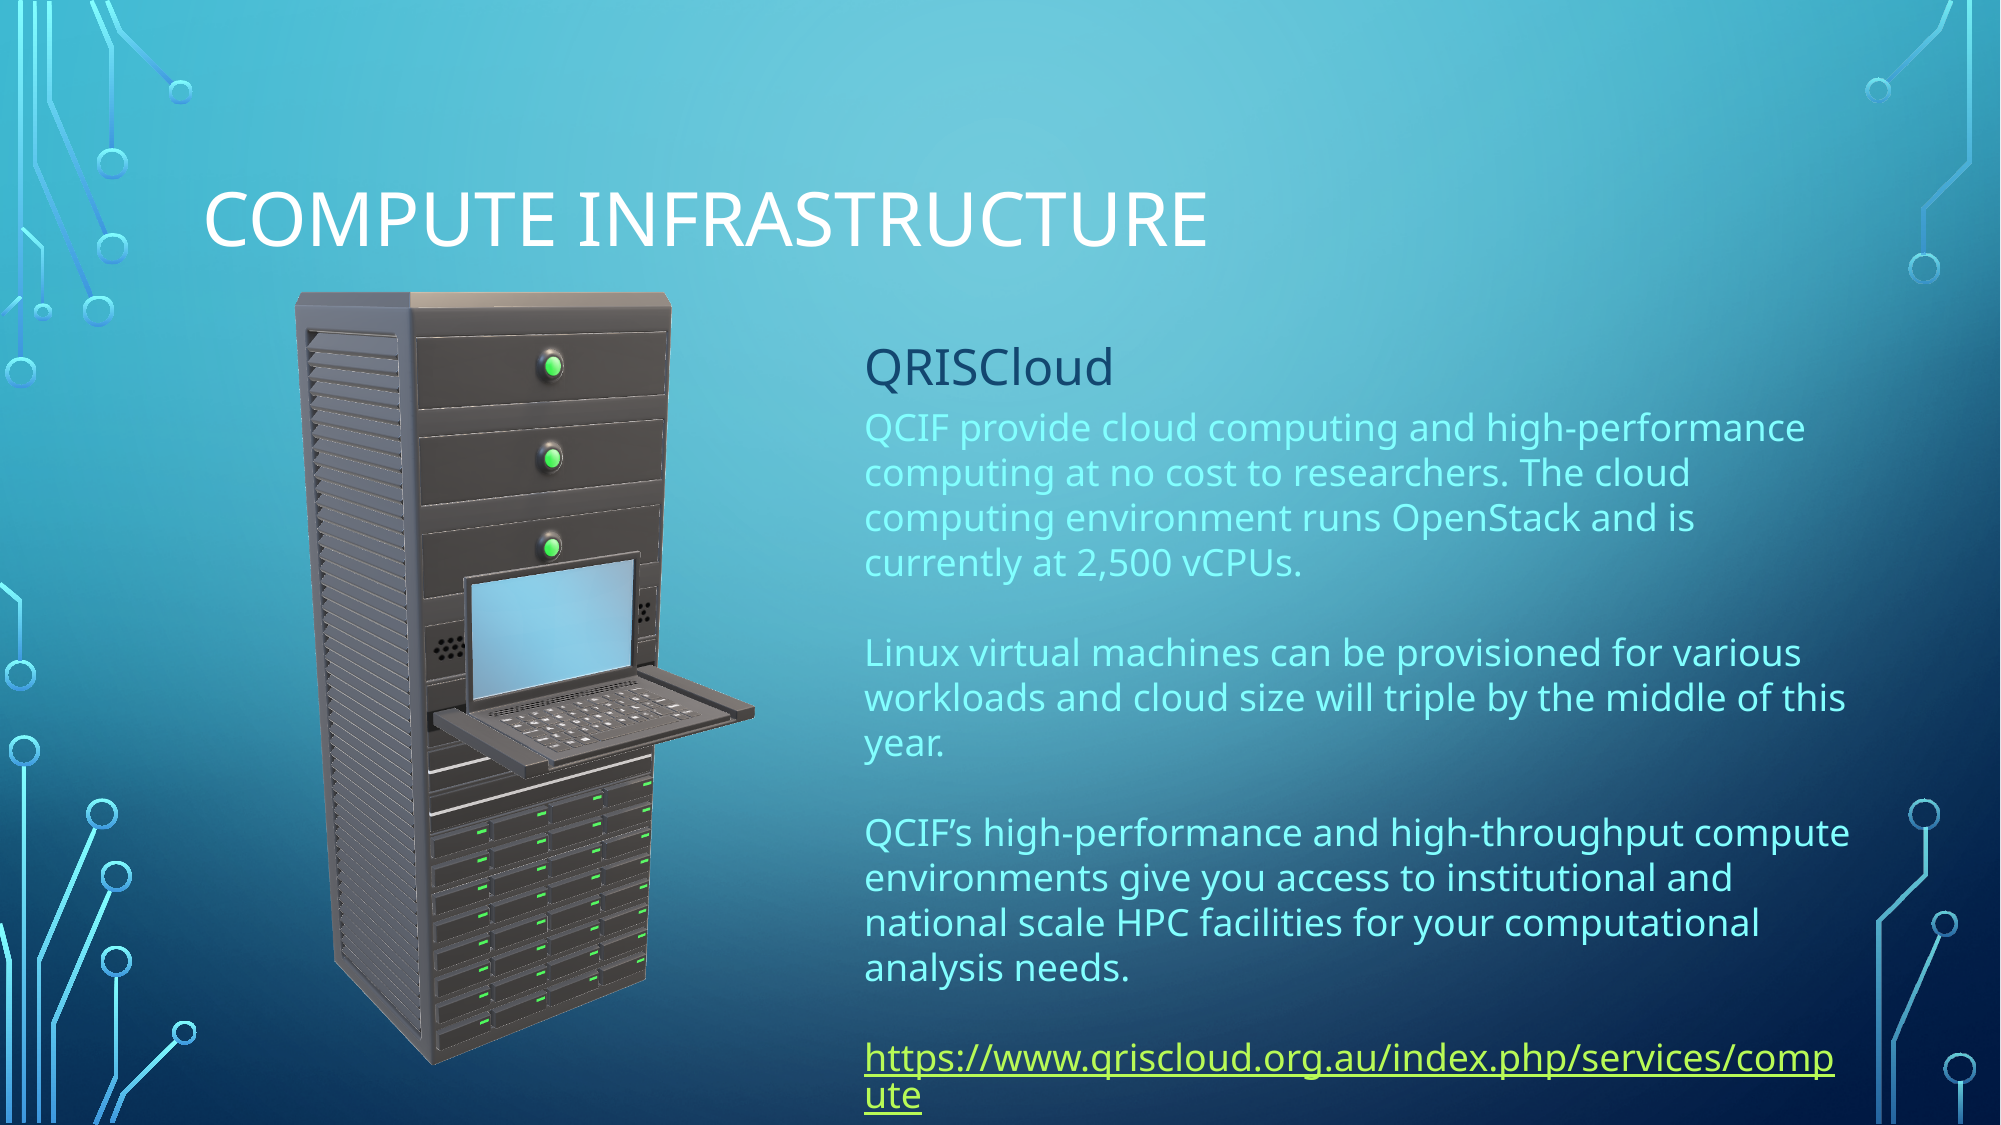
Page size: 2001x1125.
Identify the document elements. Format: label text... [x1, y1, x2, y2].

text_box QCIF provide cloud computing and high-performance computing at no cost to researchers. The cloud computing environment runs OpenStack and is currently at 2,500 vCPUs. Linux virtual machines can be provisioned for various workloads and cloud size will triple by the middle of this year. QCIF’s high-performance and high-throughput compute environments give you access to institutional and national scale HPC facilities for your computational analysis needs. https://www.qriscloud.org.au/index.php/services/compute [849, 396, 1867, 1125]
text_box QRISCloud [849, 328, 1867, 396]
title Compute infrastructure [187, 101, 1813, 344]
picture [283, 290, 764, 1075]
